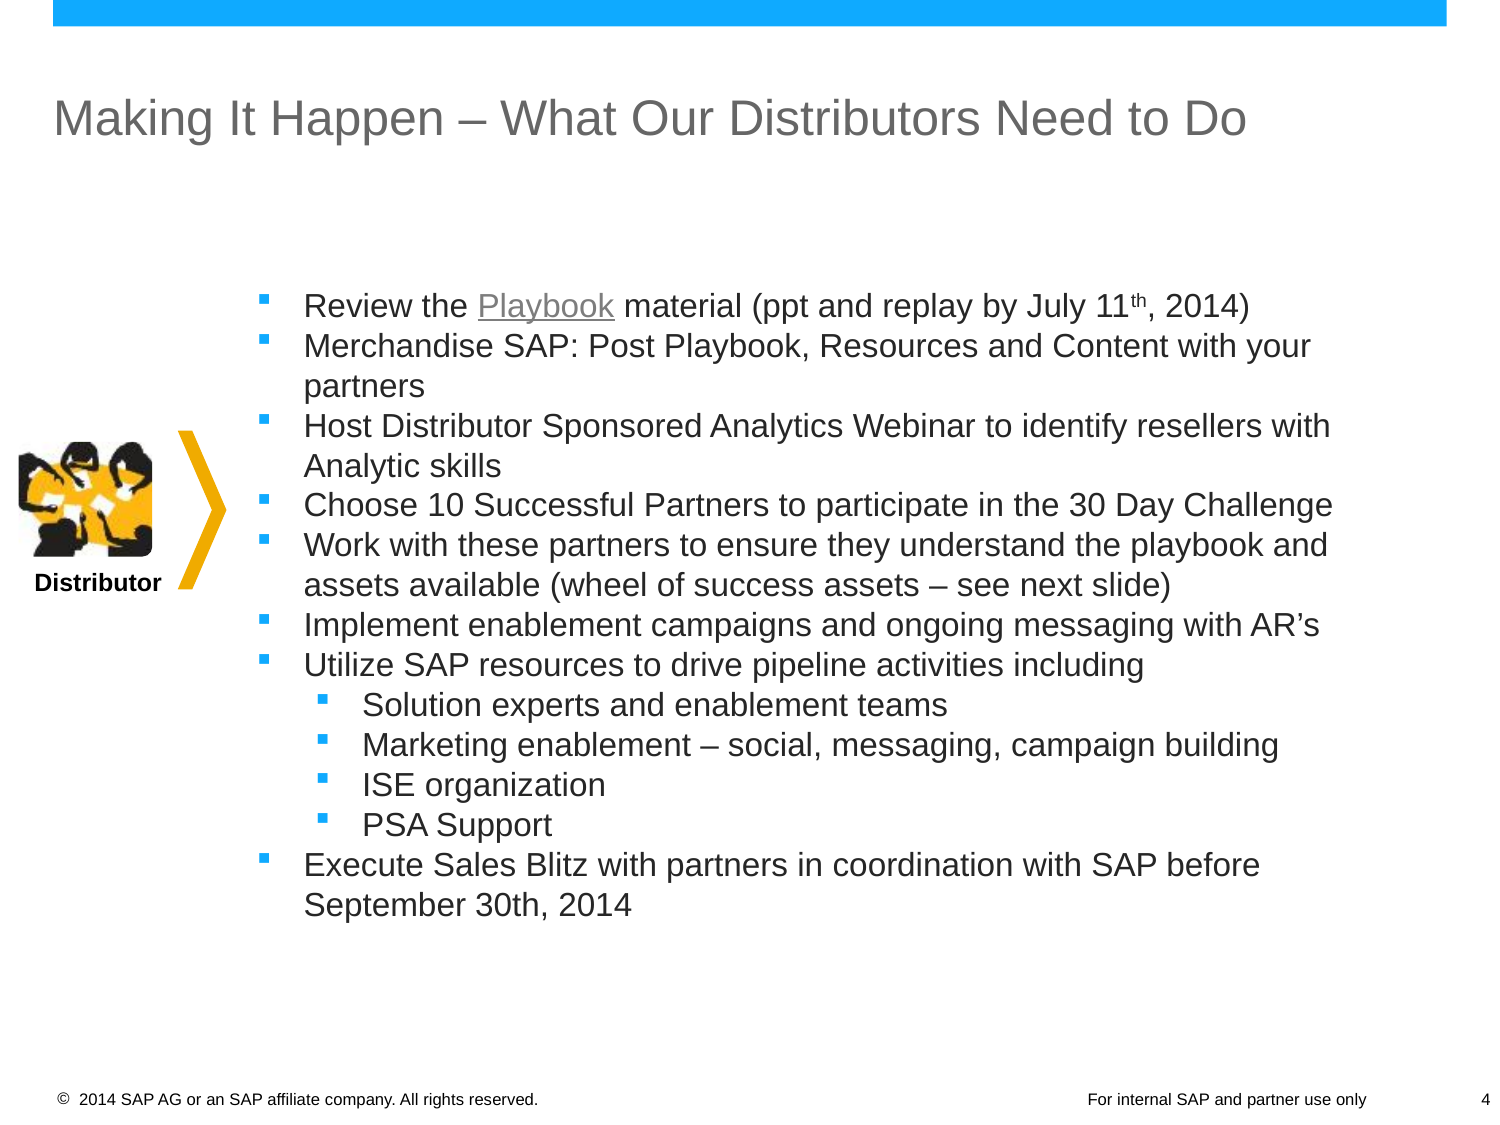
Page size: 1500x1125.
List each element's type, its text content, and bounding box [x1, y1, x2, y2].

title Making It Happen – What Our Distributors Need to Do [53, 53, 1447, 178]
text_box Distributor [19, 559, 177, 605]
picture [18, 441, 153, 557]
text_box Review the Playbook material (ppt and replay by July 11th, 2014) Merchandise SAP: Post Playbook, Resources and Content with your partners Host Distributor Sponsored Analytics Webinar to identify resellers with Analytic skills Choose 10 Successful Partners to participate in the 30 Day Challenge Work with these partners to ensure they understand the playbook and assets available (wheel of success assets – see next slide) Implement enablement campaigns and ongoing messaging with AR’s Utilize SAP resources to drive pipeline activities including Solution experts and enablement teams Marketing enablement – social, messaging, campaign building ISE organization PSA Support Execute Sales Blitz with partners in coordination with SAP before September 30th, 2014 [241, 212, 1397, 994]
text_box [177, 430, 227, 590]
